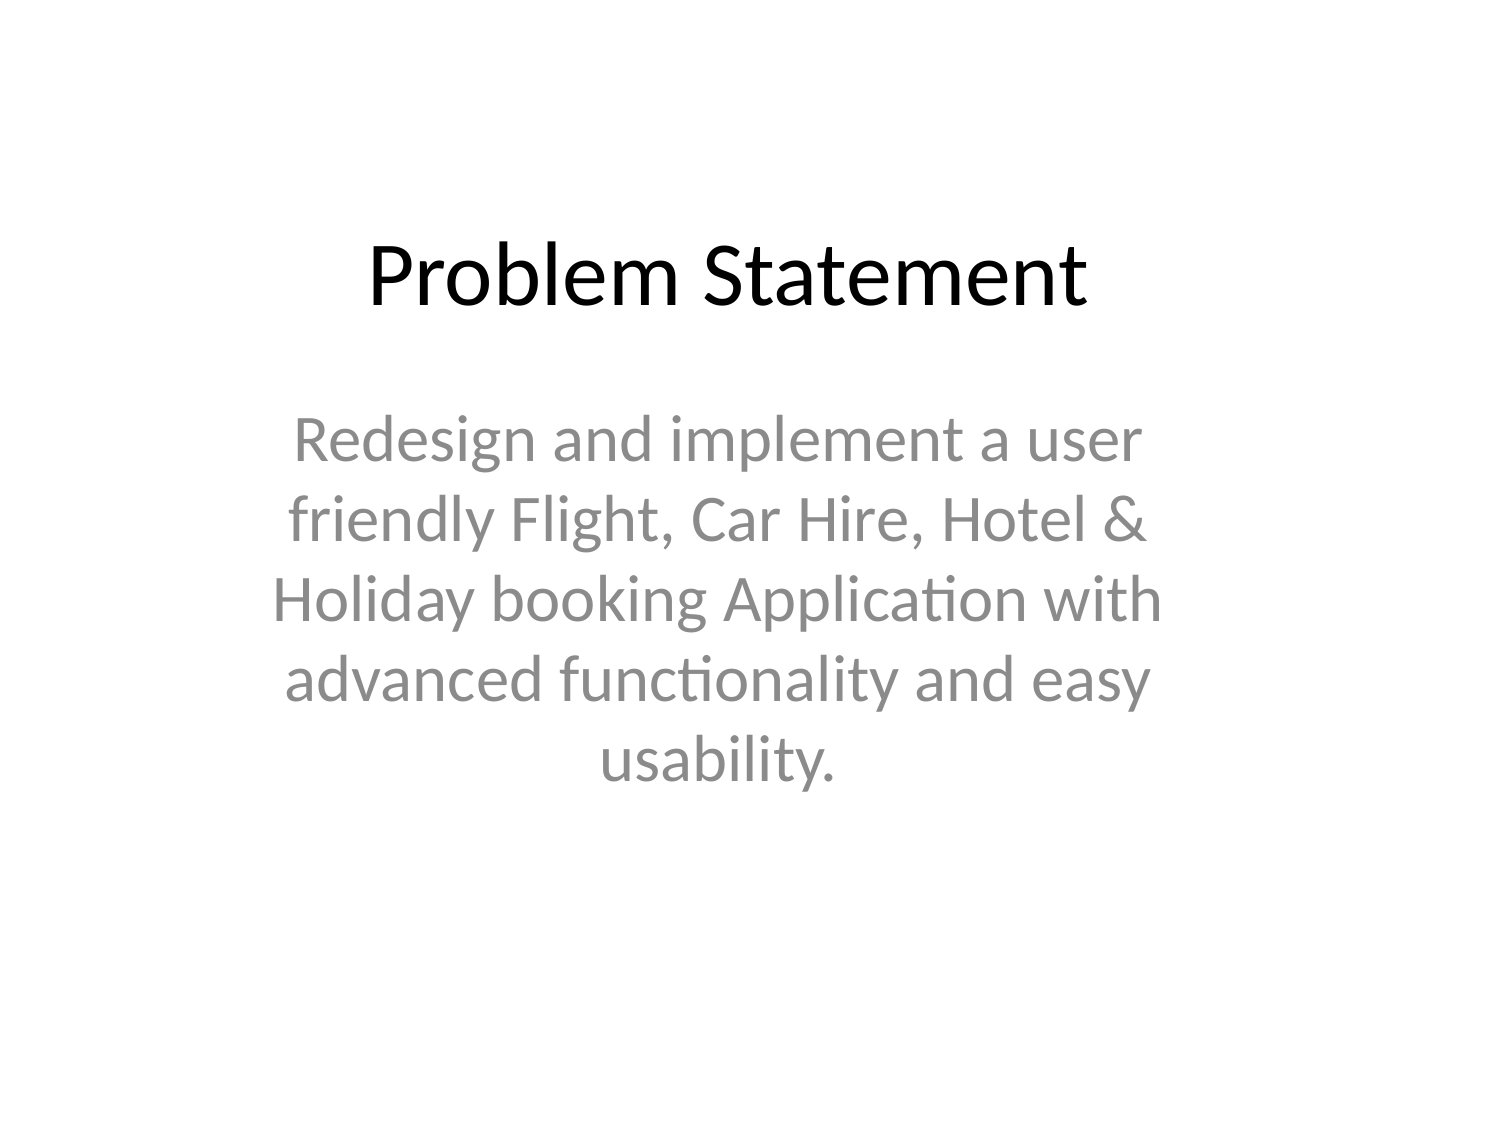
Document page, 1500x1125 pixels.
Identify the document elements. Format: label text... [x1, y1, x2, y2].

subtitle Redesign and implement a user friendly Flight, Car Hire, Hotel & Holiday booking Application with advanced functionality and easy usability. [225, 387, 1213, 975]
title Problem Statement [125, 162, 1303, 375]
